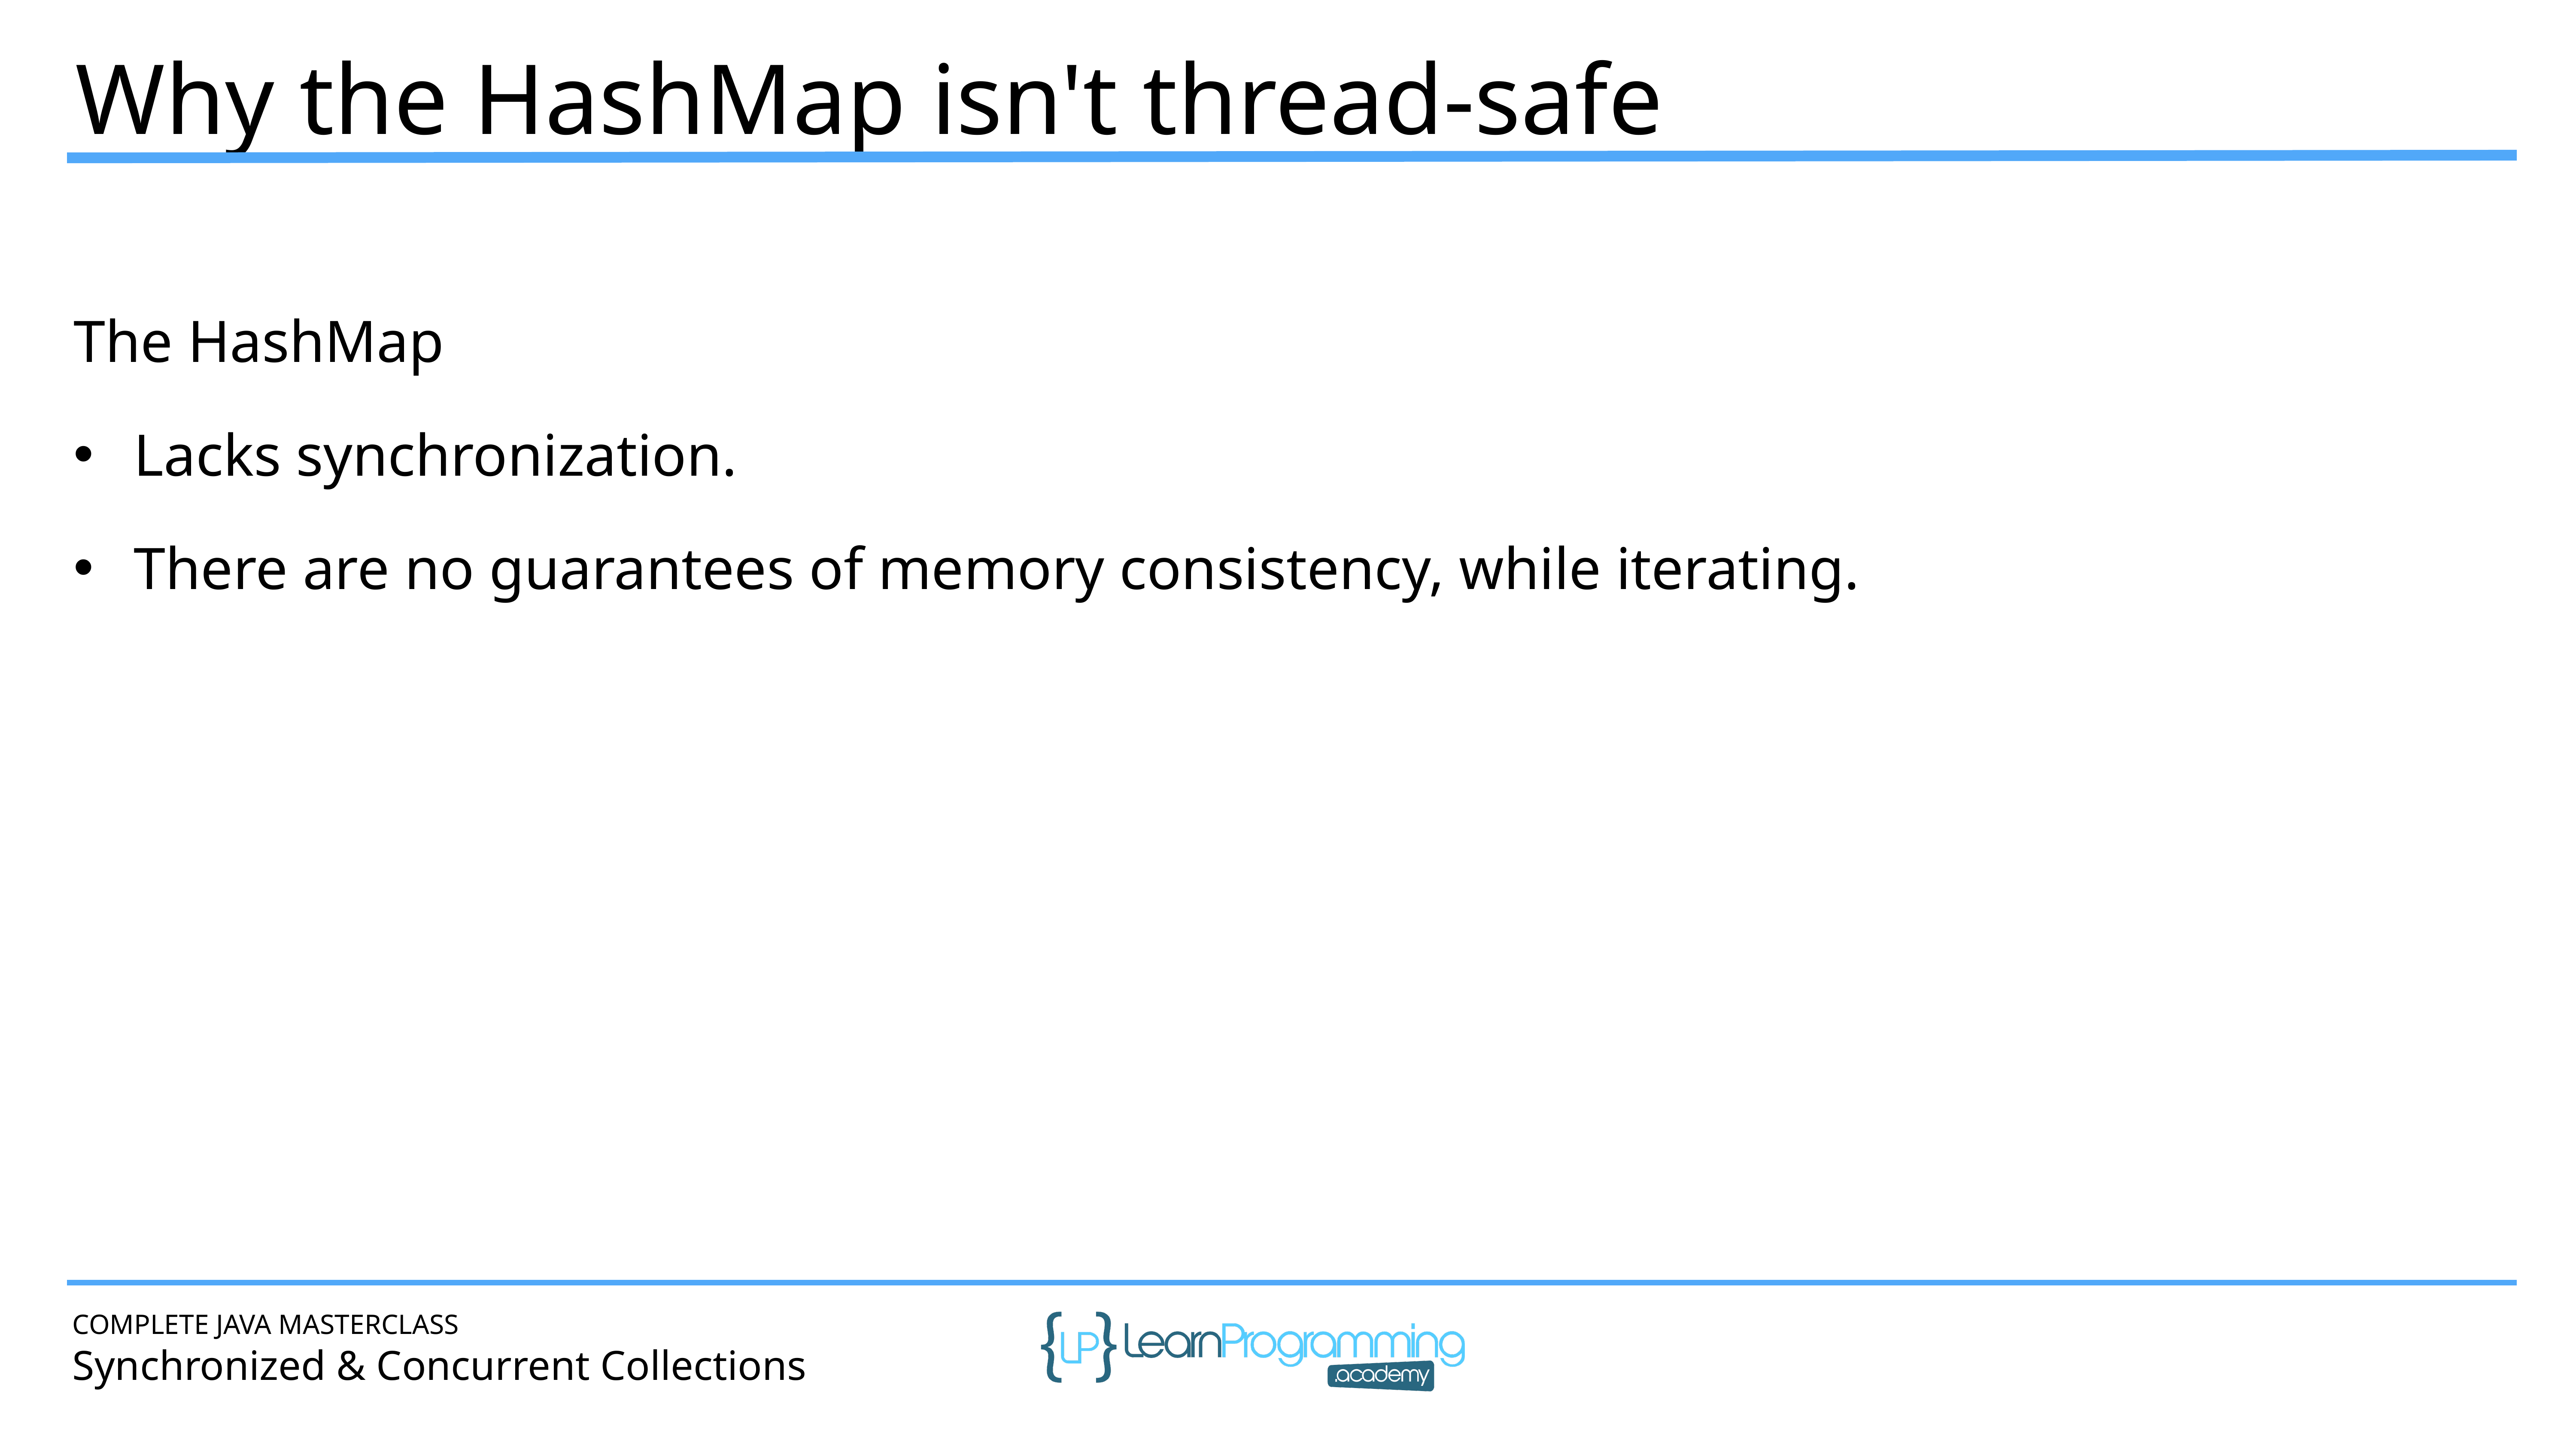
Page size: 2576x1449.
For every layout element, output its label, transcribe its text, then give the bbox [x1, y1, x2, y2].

text_box Why the HashMap isn't thread-safe [70, 32, 1669, 159]
text_box The HashMap Lacks synchronization. There are no guarantees of memory consistency, while iterating. [67, 301, 2517, 1139]
picture [1032, 1302, 1477, 1400]
text_box COMPLETE JAVA MASTERCLASS Synchronized & Concurrent Collections [67, 1302, 1030, 1394]
